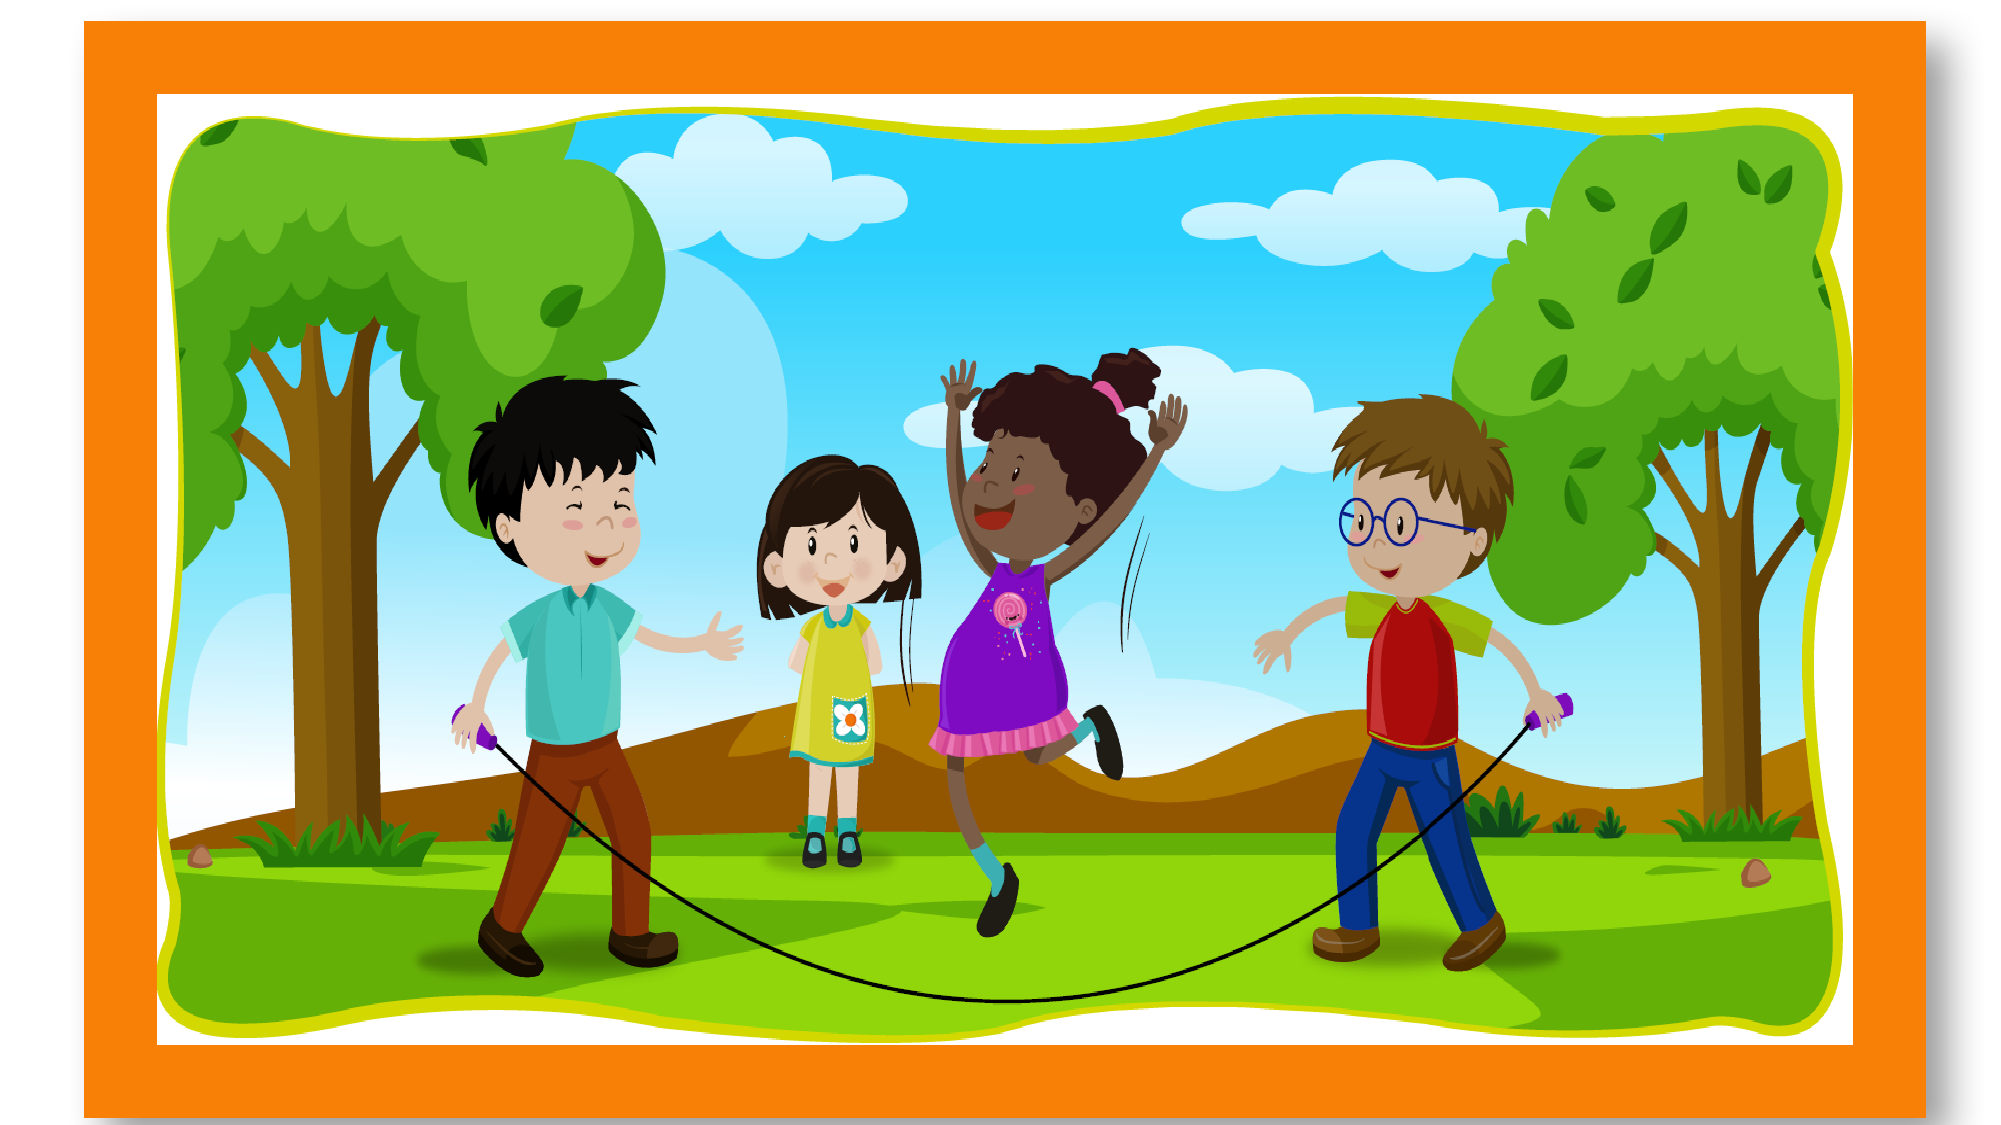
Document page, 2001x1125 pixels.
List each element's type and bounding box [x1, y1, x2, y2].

picture [156, 94, 1853, 1045]
